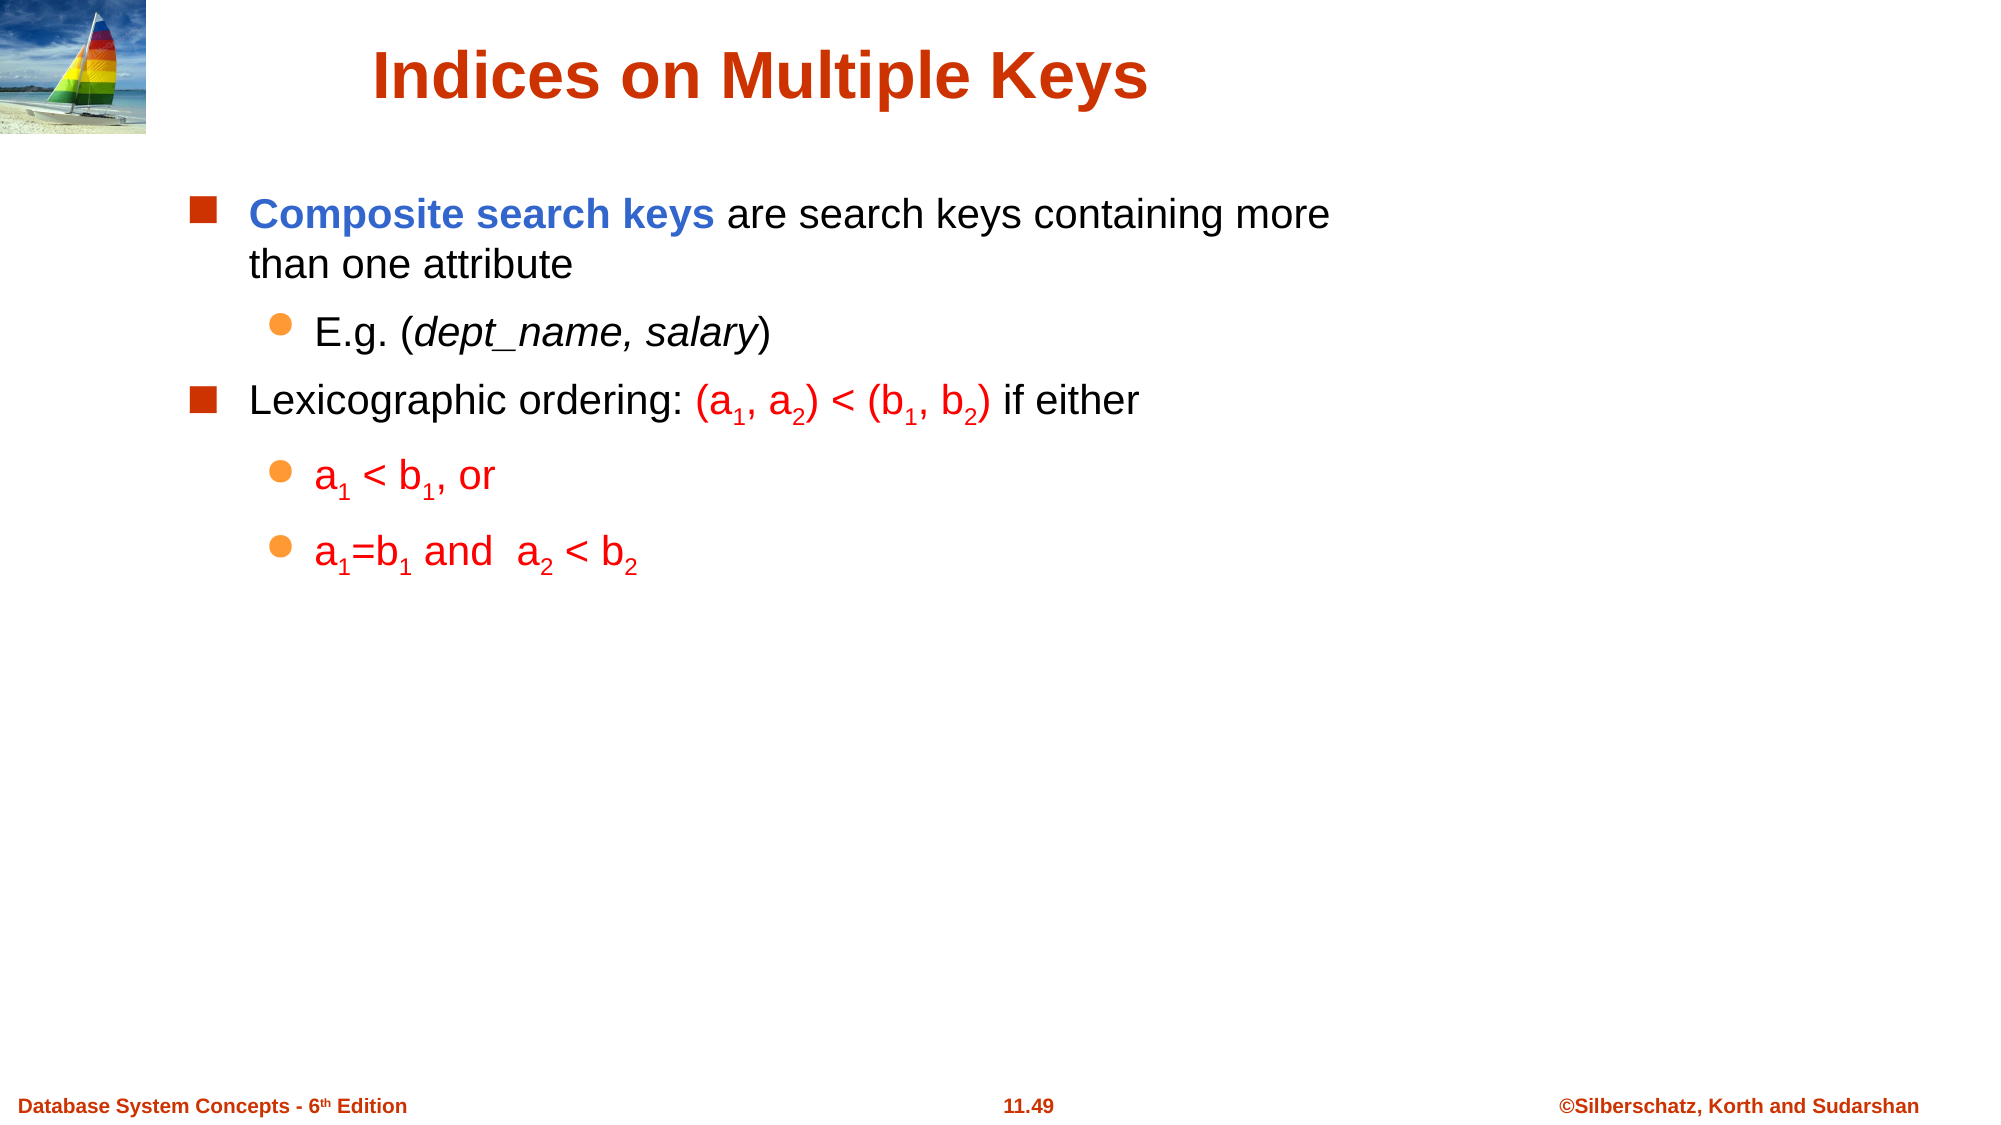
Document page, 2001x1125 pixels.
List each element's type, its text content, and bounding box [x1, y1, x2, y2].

picture [0, 0, 146, 134]
text_box Indices on Multiple Keys [167, 19, 1355, 120]
text_box Composite search keys are search keys containing more than one attribute E.g. (dept_name, salary) Lexicographic ordering: (a1, a2) < (b1, b2) if either a1 < b1, or a1=b1 and a2 < b2 [178, 179, 1408, 984]
